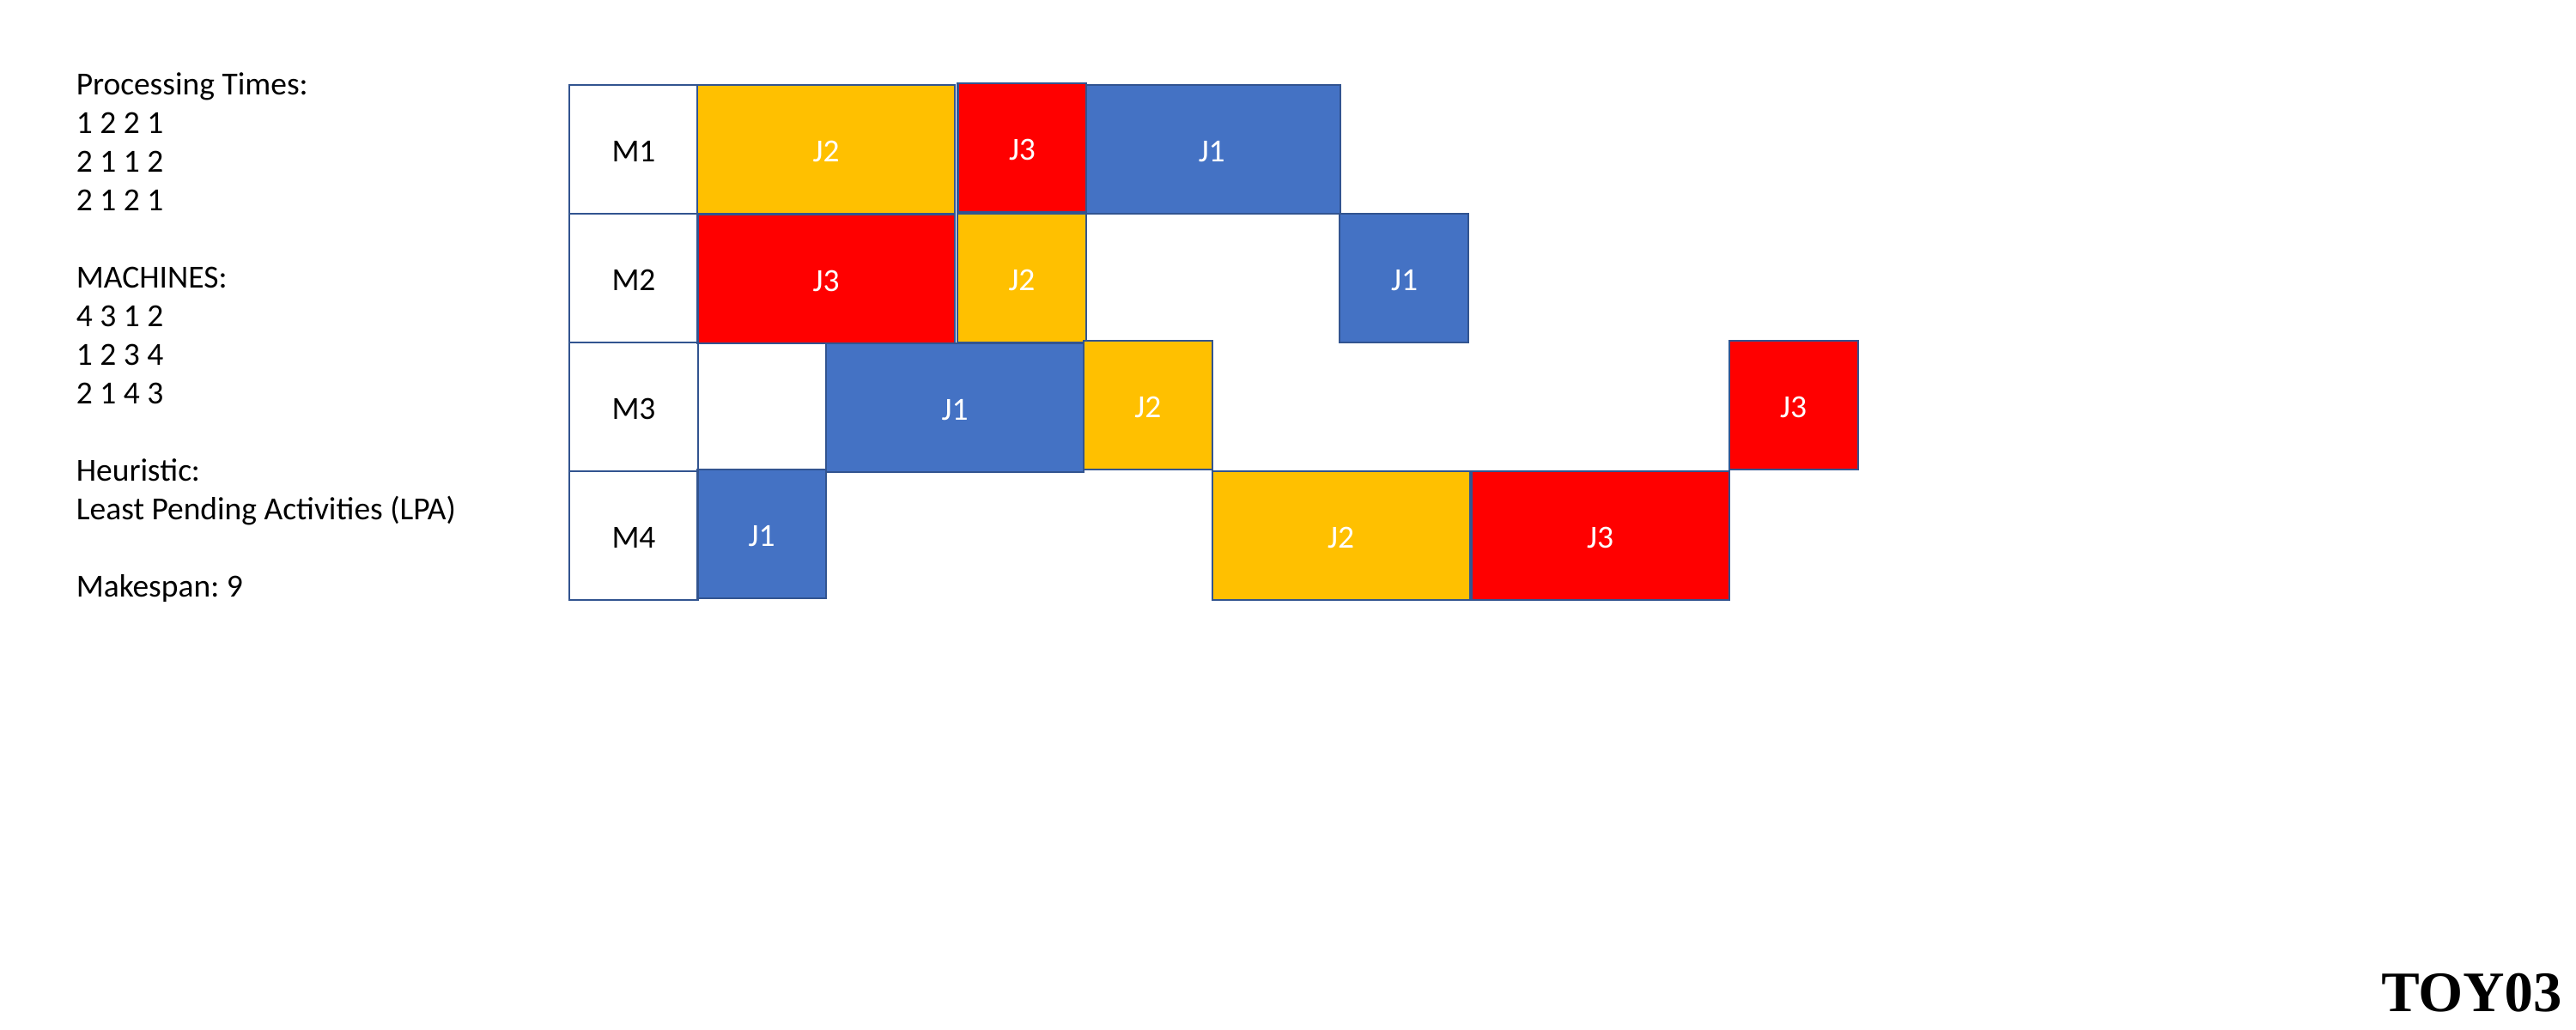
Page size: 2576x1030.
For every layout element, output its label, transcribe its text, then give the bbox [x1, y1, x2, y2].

text_box J3 [699, 215, 956, 344]
text_box J2 [957, 213, 1087, 343]
text_box Processing Times: 1 2 2 1 2 1 1 2 2 1 2 1 MACHINES: 4 3 1 2 1 2 3 4 2 1 4 3 Heuristic: Least Pending Activities (LPA) Makespan: 9 [64, 56, 470, 648]
text_box J1 [825, 342, 1084, 473]
text_box J1 [699, 469, 827, 599]
text_box J1 [1087, 84, 1341, 215]
text_box J3 [957, 82, 1087, 213]
text_box J3 [1471, 470, 1730, 601]
text_box M3 [568, 342, 699, 470]
text_box J2 [1083, 340, 1213, 470]
text_box J2 [696, 84, 956, 215]
text_box J1 [1339, 213, 1469, 343]
text_box M2 [568, 213, 699, 342]
text_box J2 [1212, 470, 1471, 601]
text_box M1 [568, 84, 696, 213]
text_box J3 [1728, 340, 1859, 470]
text_box TOY03 [2368, 948, 2575, 1029]
text_box M4 [568, 470, 699, 601]
